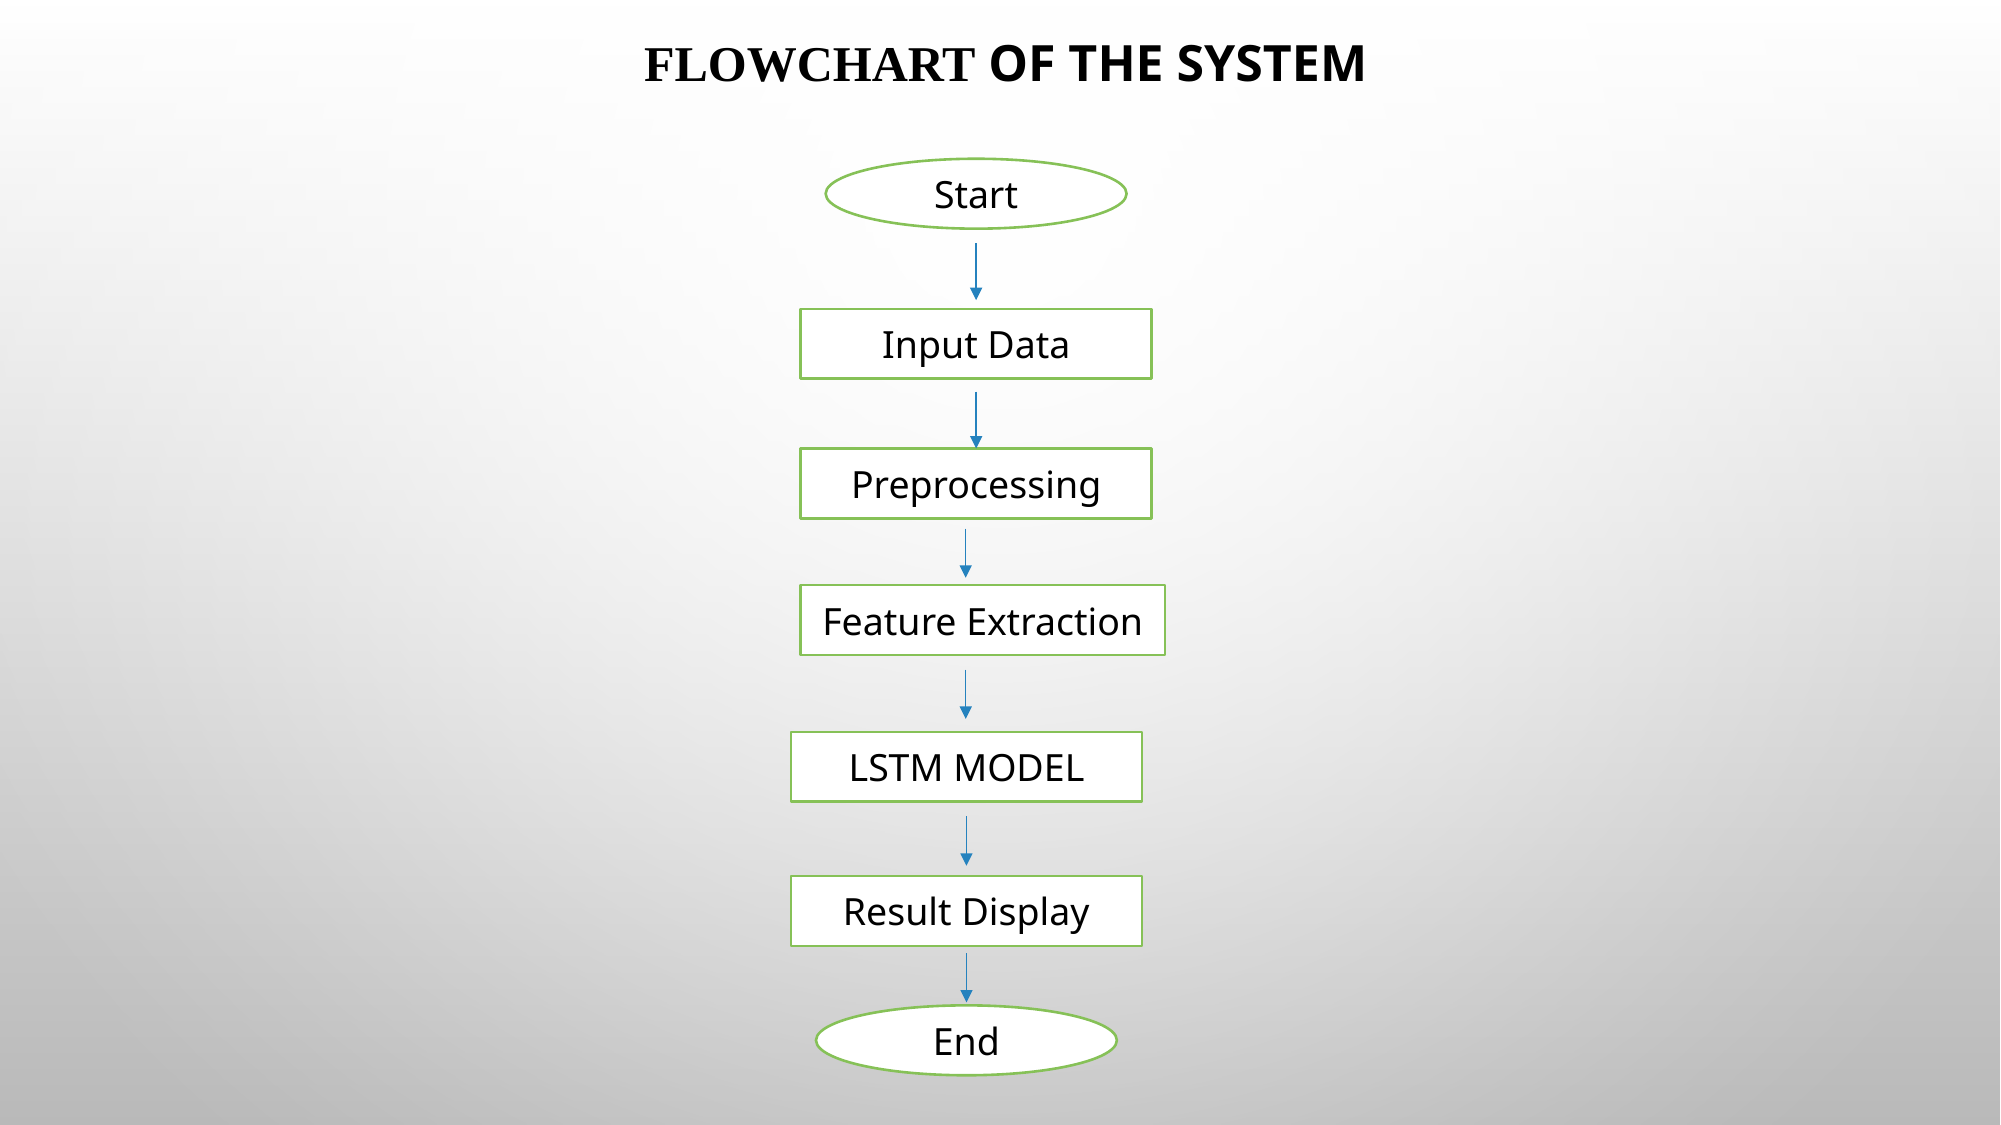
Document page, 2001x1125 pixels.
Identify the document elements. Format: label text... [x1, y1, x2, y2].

picture [0, 0, 2000, 1125]
text_box Result Display [790, 875, 1143, 947]
list FLOWCHART OF THE SYSTEM [11, 11, 2000, 1125]
text_box LSTM MODEL [790, 731, 1143, 803]
text_box Feature Extraction [799, 584, 1166, 656]
text_box Input Data [799, 308, 1153, 380]
text_box Start [824, 157, 1128, 230]
text_box Preprocessing [799, 447, 1153, 520]
text_box End [814, 1004, 1119, 1077]
